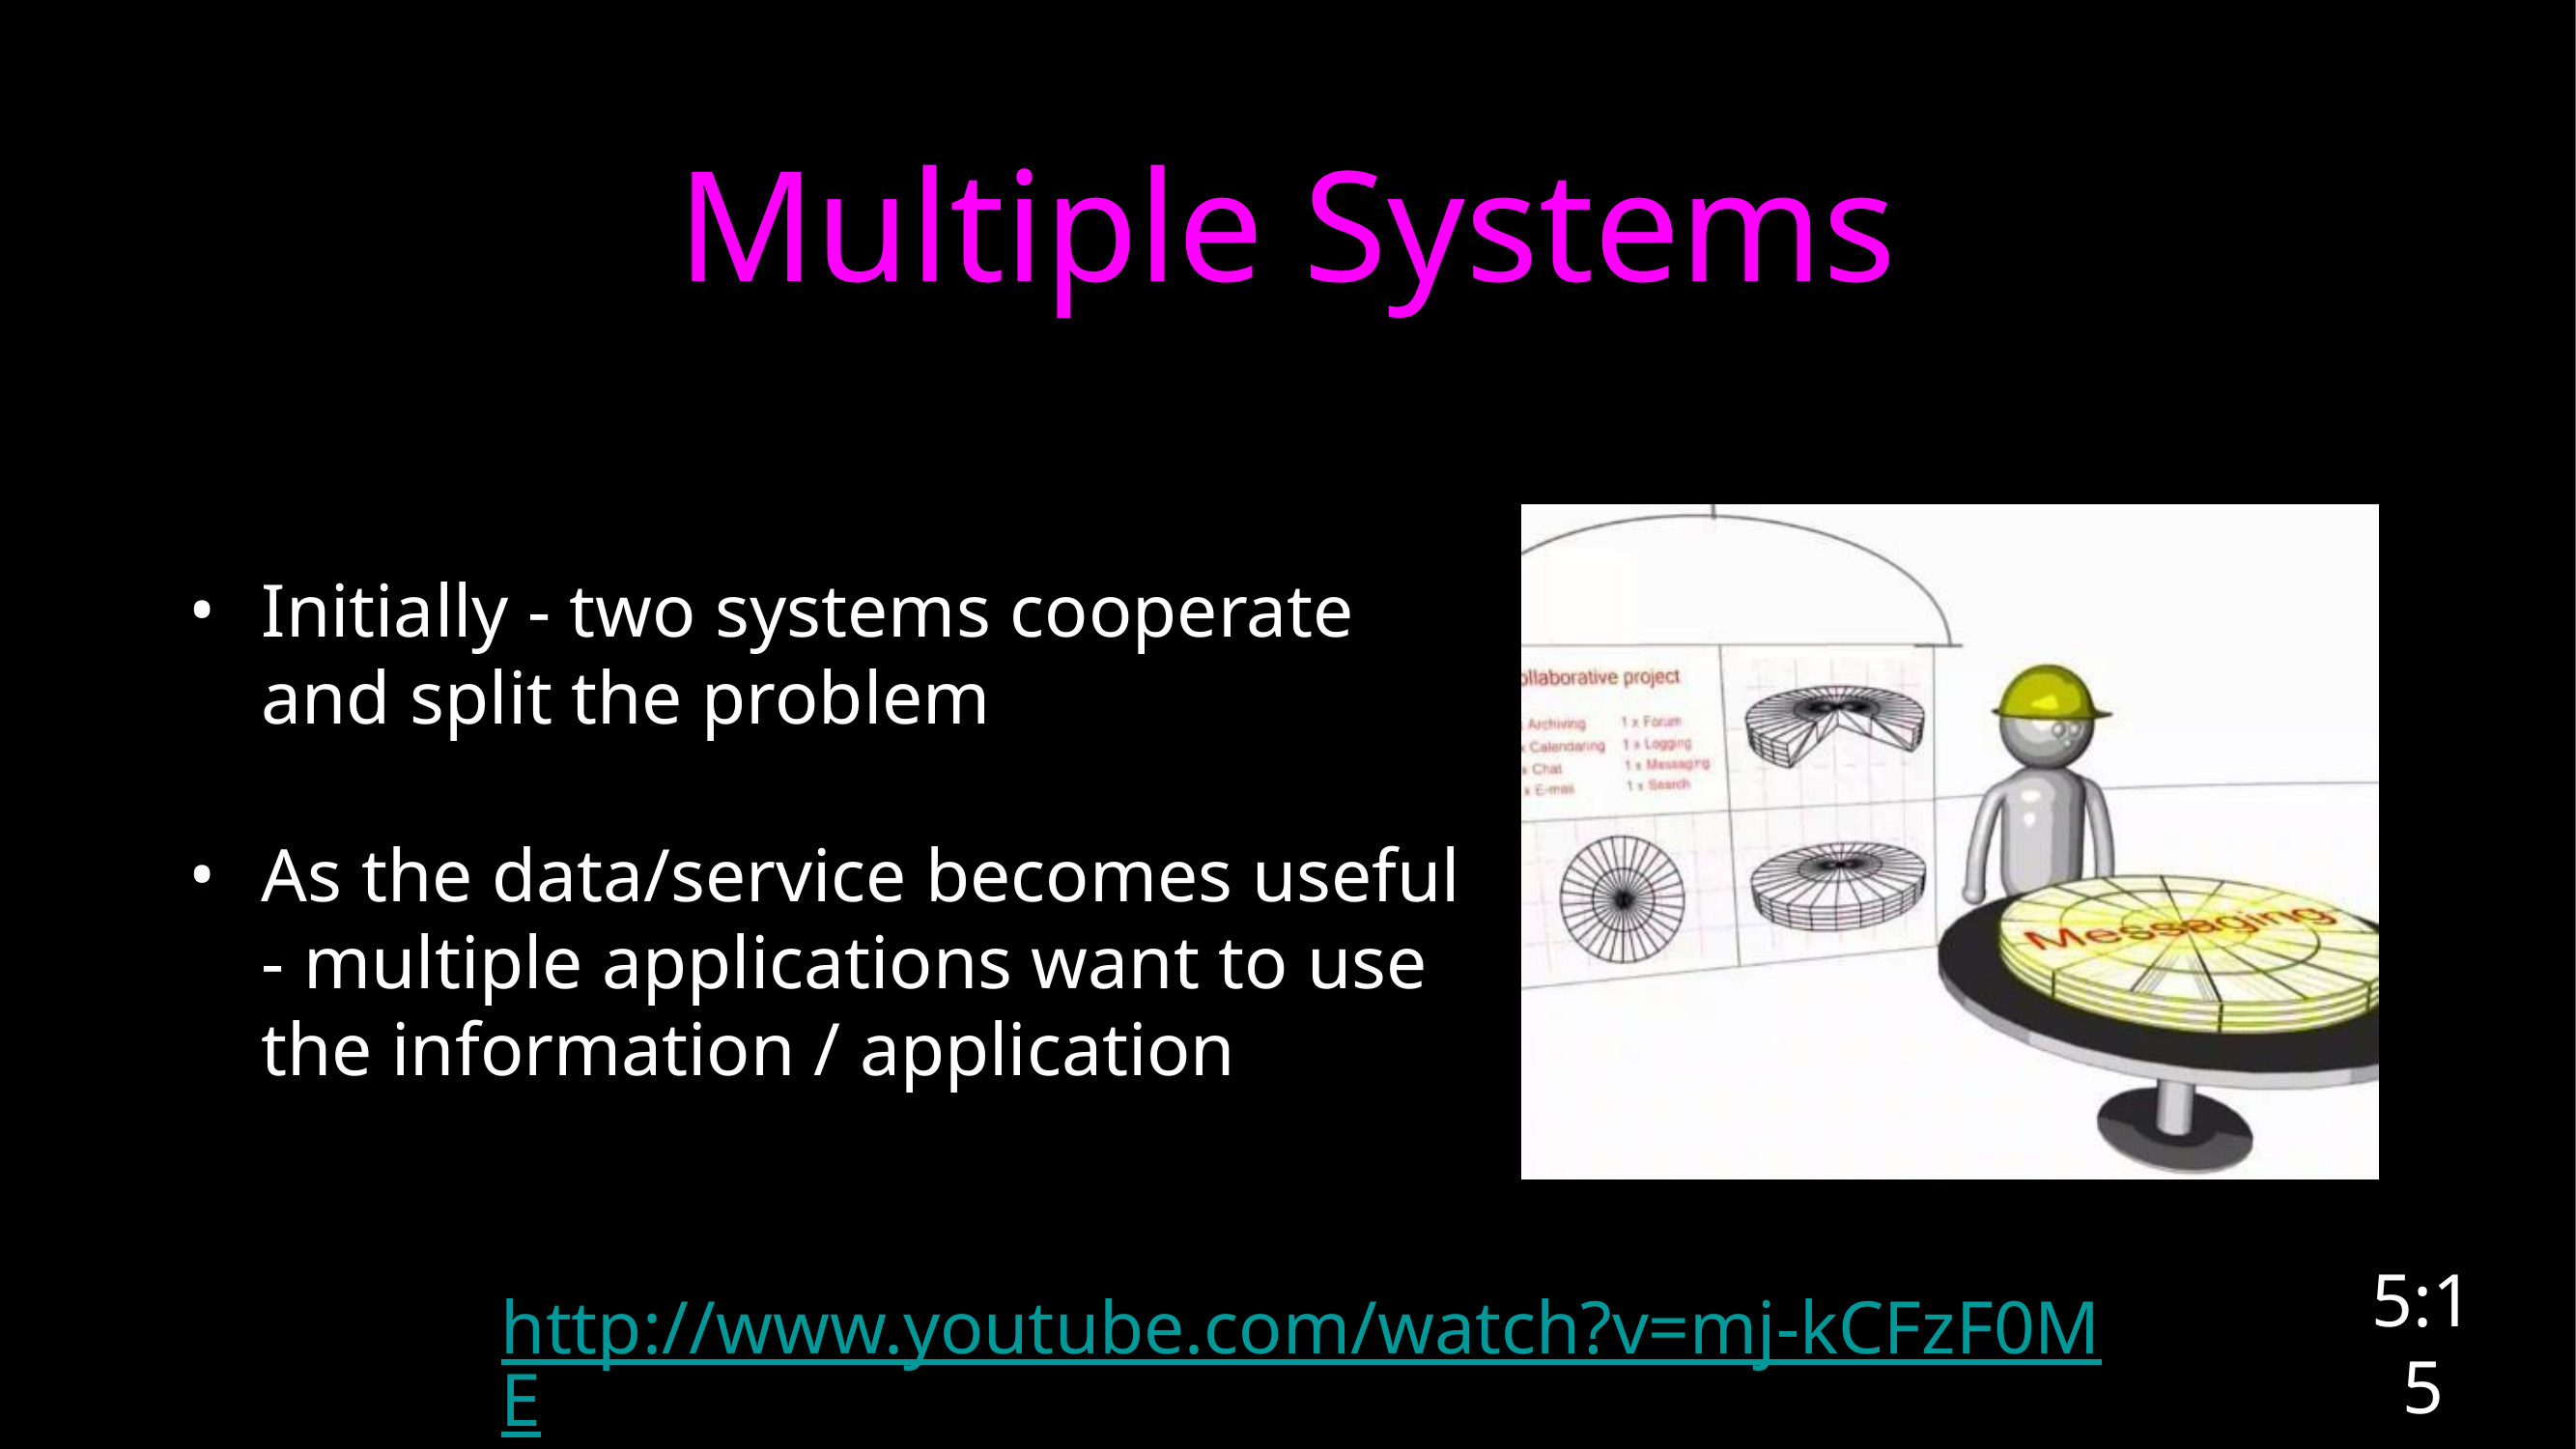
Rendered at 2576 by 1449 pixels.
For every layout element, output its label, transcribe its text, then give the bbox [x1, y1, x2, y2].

list Initially - two systems cooperate and split the problem As the data/service becomes useful - multiple applications want to use the information / application [183, 412, 1473, 1242]
text_box http://www.youtube.com/watch?v=mj-kCFzF0ME [500, 1282, 2113, 1381]
picture [1520, 504, 2379, 1179]
title Multiple Systems [183, 38, 2391, 403]
text_box 5:15 [2351, 1292, 2495, 1391]
